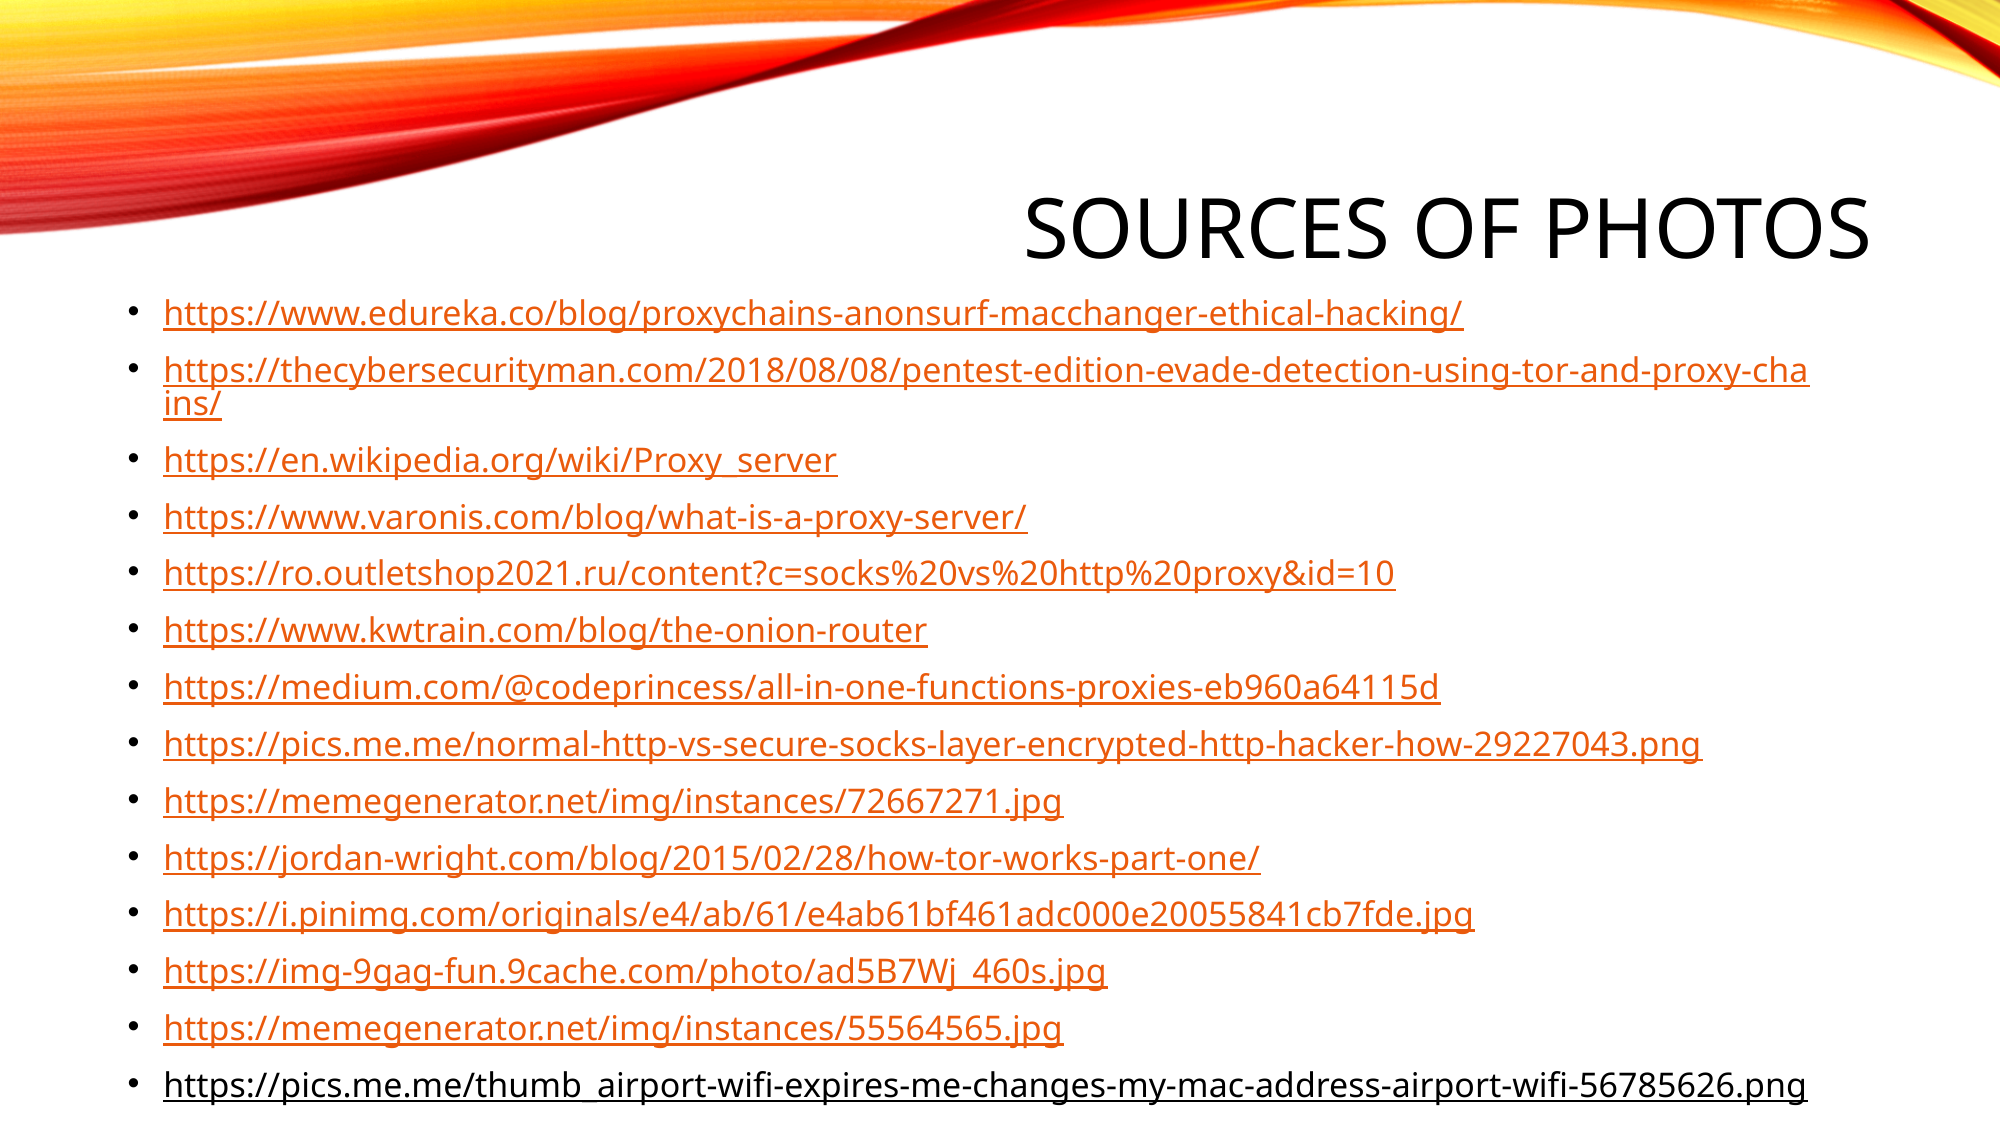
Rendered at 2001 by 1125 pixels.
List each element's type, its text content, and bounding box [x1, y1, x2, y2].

list https://www.edureka.co/blog/proxychains-anonsurf-macchanger-ethical-hacking/ https://thecybersecurityman.com/2018/08/08/pentest-edition-evade-detection-using-tor-and-proxy-chains/ https://en.wikipedia.org/wiki/Proxy_server https://www.varonis.com/blog/what-is-a-proxy-server/ https://ro.outletshop2021.ru/content?c=socks%20vs%20http%20proxy&id=10 https://www.kwtrain.com/blog/the-onion-router https://medium.com/@codeprincess/all-in-one-functions-proxies-eb960a64115d https://pics.me.me/normal-http-vs-secure-socks-layer-encrypted-http-hacker-how-29227043.png https://memegenerator.net/img/instances/72667271.jpg https://jordan-wright.com/blog/2015/02/28/how-tor-works-part-one/ https://i.pinimg.com/originals/e4/ab/61/e4ab61bf461adc000e20055841cb7fde.jpg https://img-9gag-fun.9cache.com/photo/ad5B7Wj_460s.jpg https://memegenerator.net/img/instances/55564565.jpg https://pics.me.me/thumb_airport-wifi-expires-me-changes-my-mac-address-airport-wifi-56785626.png [112, 285, 1818, 1109]
title Sources of photos [474, 125, 1888, 338]
picture [0, 0, 2000, 237]
